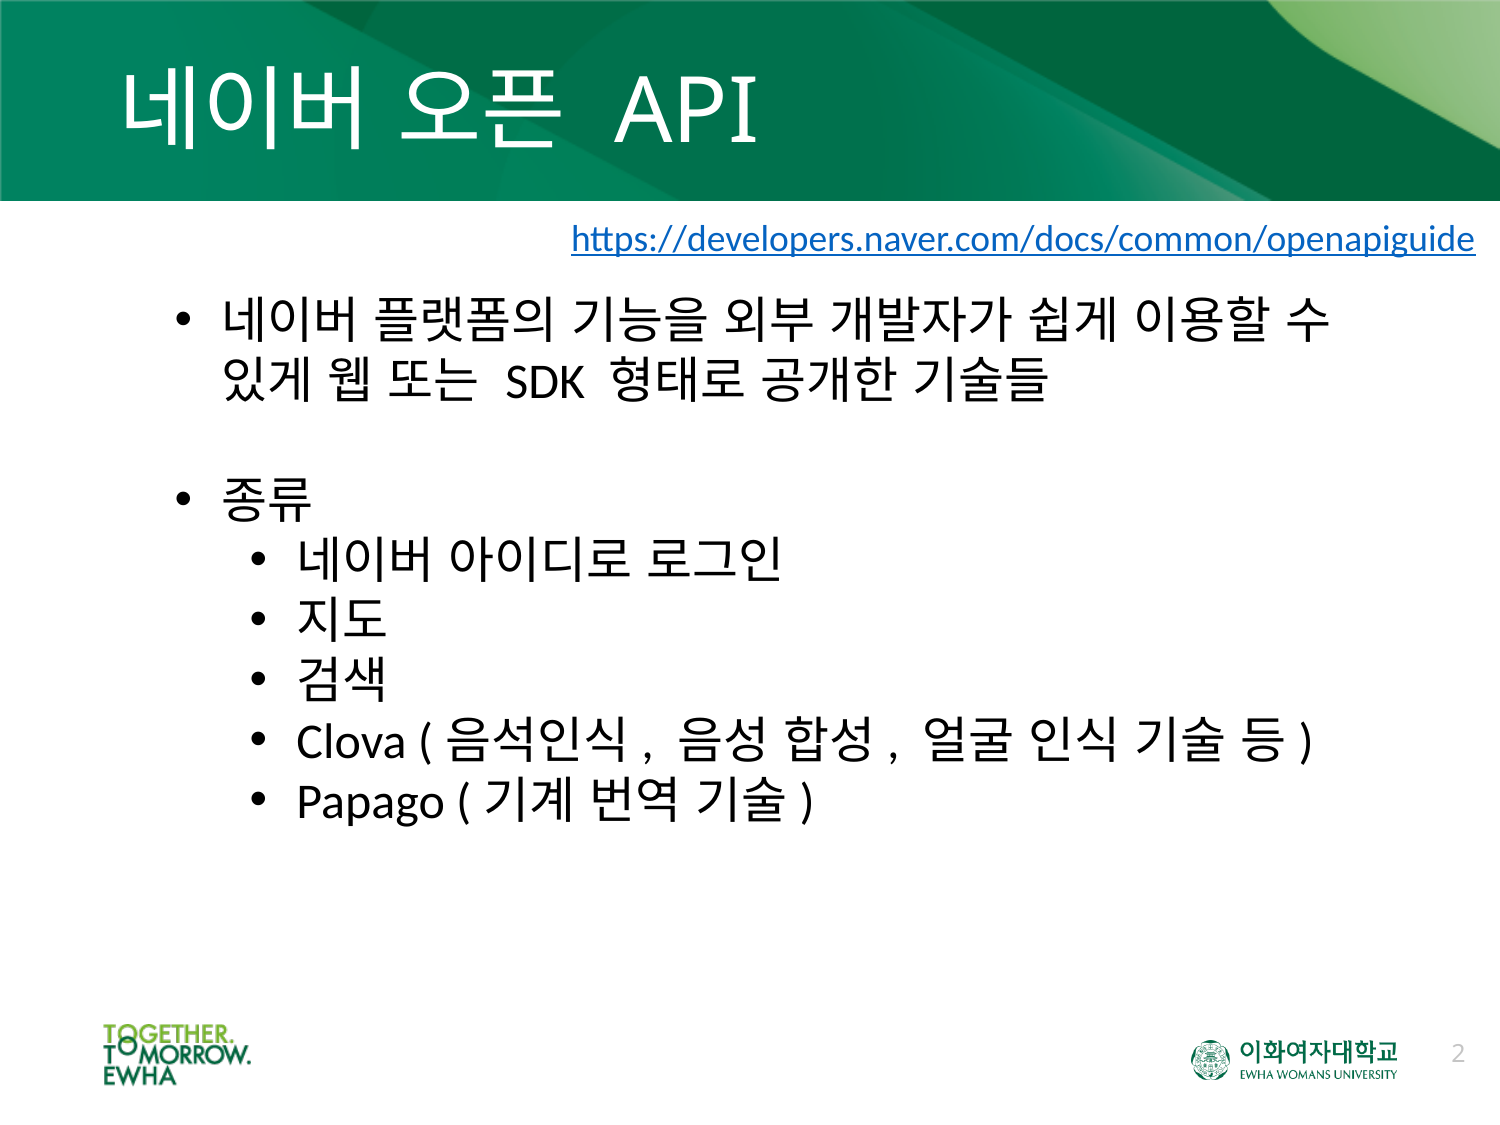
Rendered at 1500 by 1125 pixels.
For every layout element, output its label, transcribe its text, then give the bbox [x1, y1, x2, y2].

picture [0, 0, 1500, 201]
title 네이버 오픈 API [103, 4, 1397, 222]
picture [103, 1024, 251, 1087]
slide_number 2 [1142, 1024, 1481, 1085]
text_box 네이버 플랫폼의 기능을 외부 개발자가 쉽게 이용할 수 있게 웹 또는 SDK 형태로 공개한 기술들 종류 네이버 아이디로 로그인 지도 검색 Clova (음석인식, 음성 합성, 얼굴 인식 기술 등) Papago (기계 번역 기술) [159, 280, 1379, 896]
text_box https://developers.naver.com/docs/common/openapiguide [556, 206, 1500, 267]
